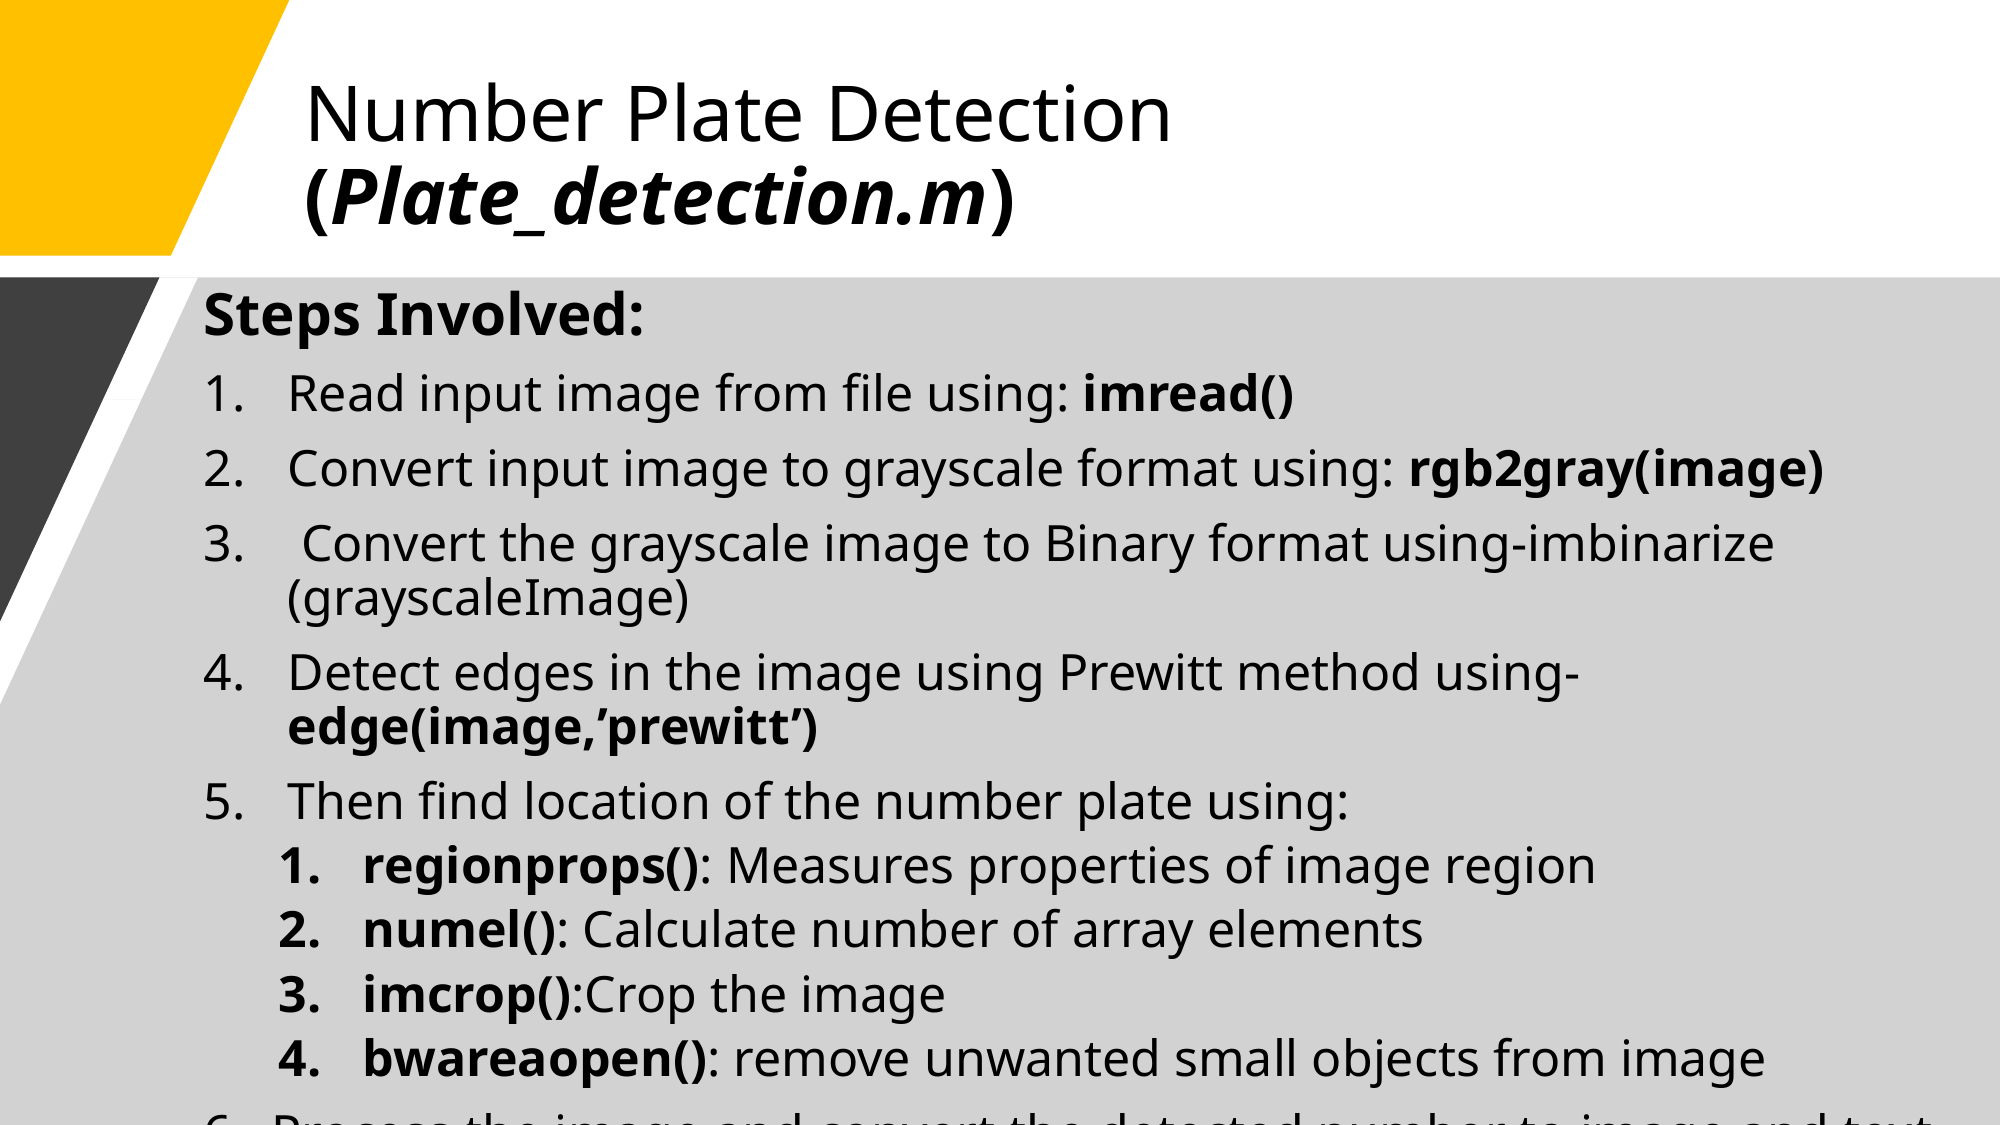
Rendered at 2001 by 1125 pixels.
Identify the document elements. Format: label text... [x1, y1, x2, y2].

text_box [0, 276, 2000, 1125]
title Number Plate Detection (Plate_detection.m) [289, 60, 1826, 256]
text_box [0, 0, 291, 257]
list Steps Involved: Read input image from file using: imread() Convert input image to grayscale format using: rgb2gray(image) Convert the grayscale image to Binary format using-imbinarize (grayscaleImage) Detect edges in the image using Prewitt method using- edge(image,’prewitt’) Then find location of the number plate using: regionprops(): Measures properties of image region numel(): Calculate number of array elements imcrop():Crop the image bwareaopen(): remove unwanted small objects from image 6. Process the image and convert the detected number to image and text format [188, 277, 1998, 1065]
text_box [0, 276, 162, 622]
